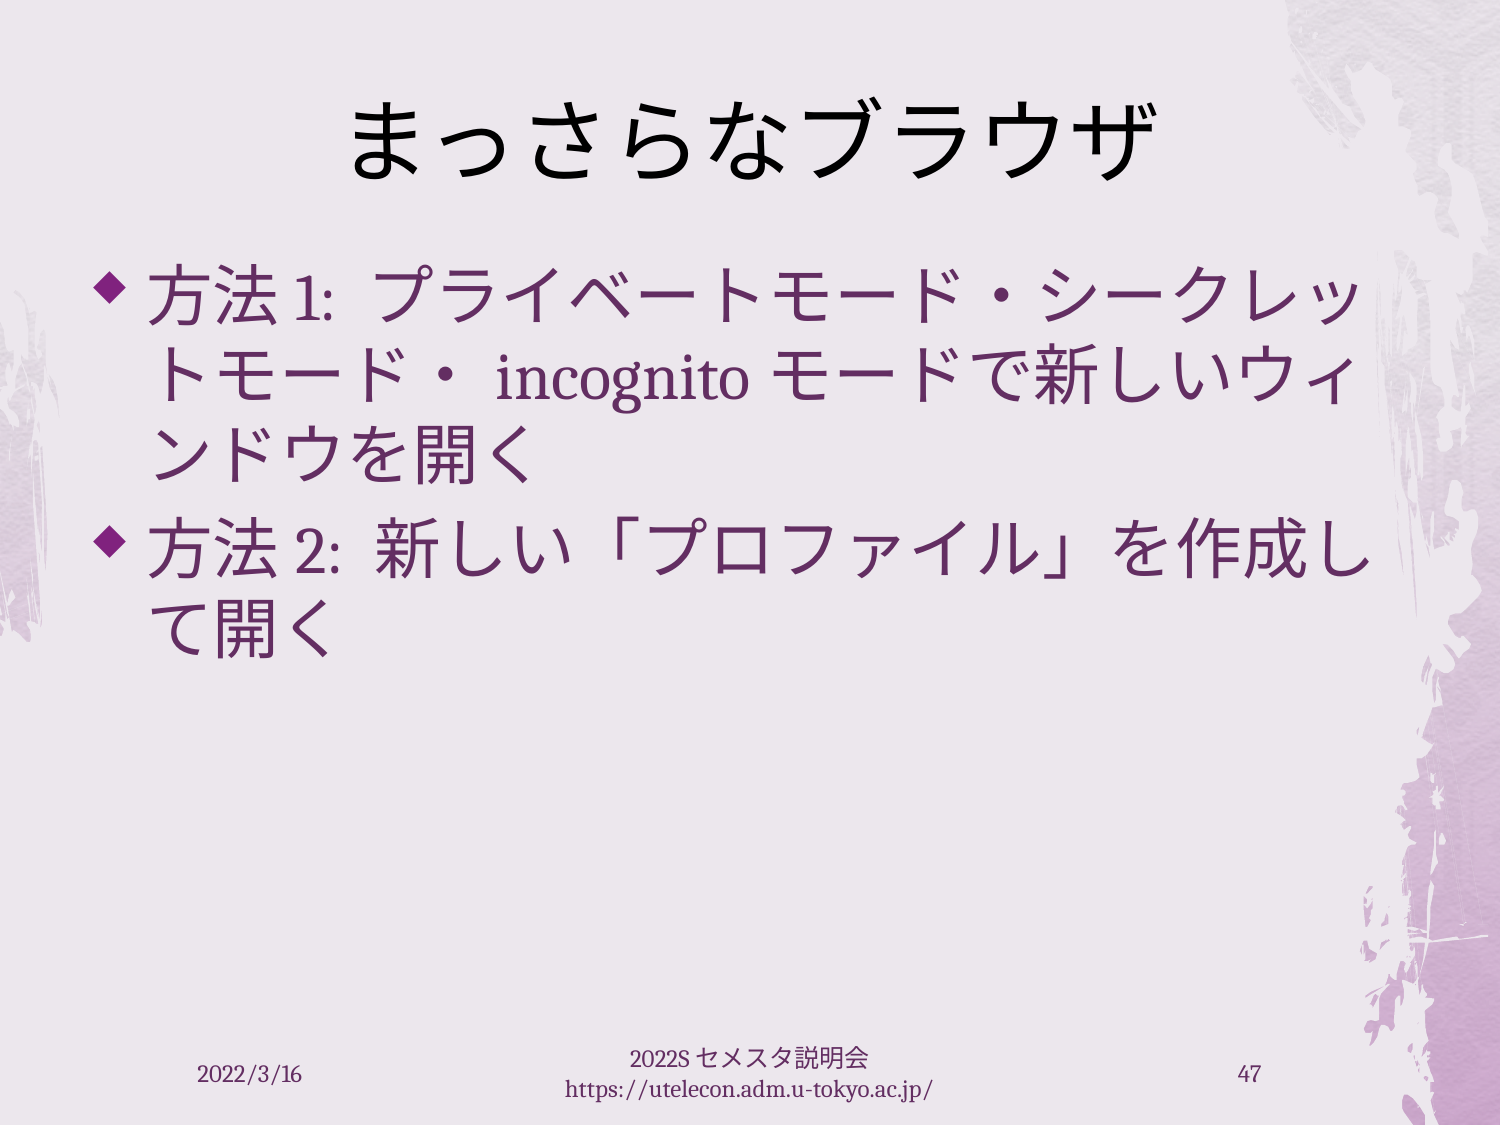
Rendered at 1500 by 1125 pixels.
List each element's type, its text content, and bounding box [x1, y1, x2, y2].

title まっさらなブラウザ [75, 45, 1425, 233]
slide_number 47 [1074, 1042, 1425, 1103]
list 方法1: プライベートモード・シークレットモード・incognitoモードで新しいウィンドウを開く 方法2: 新しい「プロファイル」を作成して開く [75, 246, 1425, 989]
footer 2022Sセメスタ説明会 https://utelecon.adm.u-tokyo.ac.jp/ [512, 1042, 988, 1103]
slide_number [75, 1042, 425, 1103]
